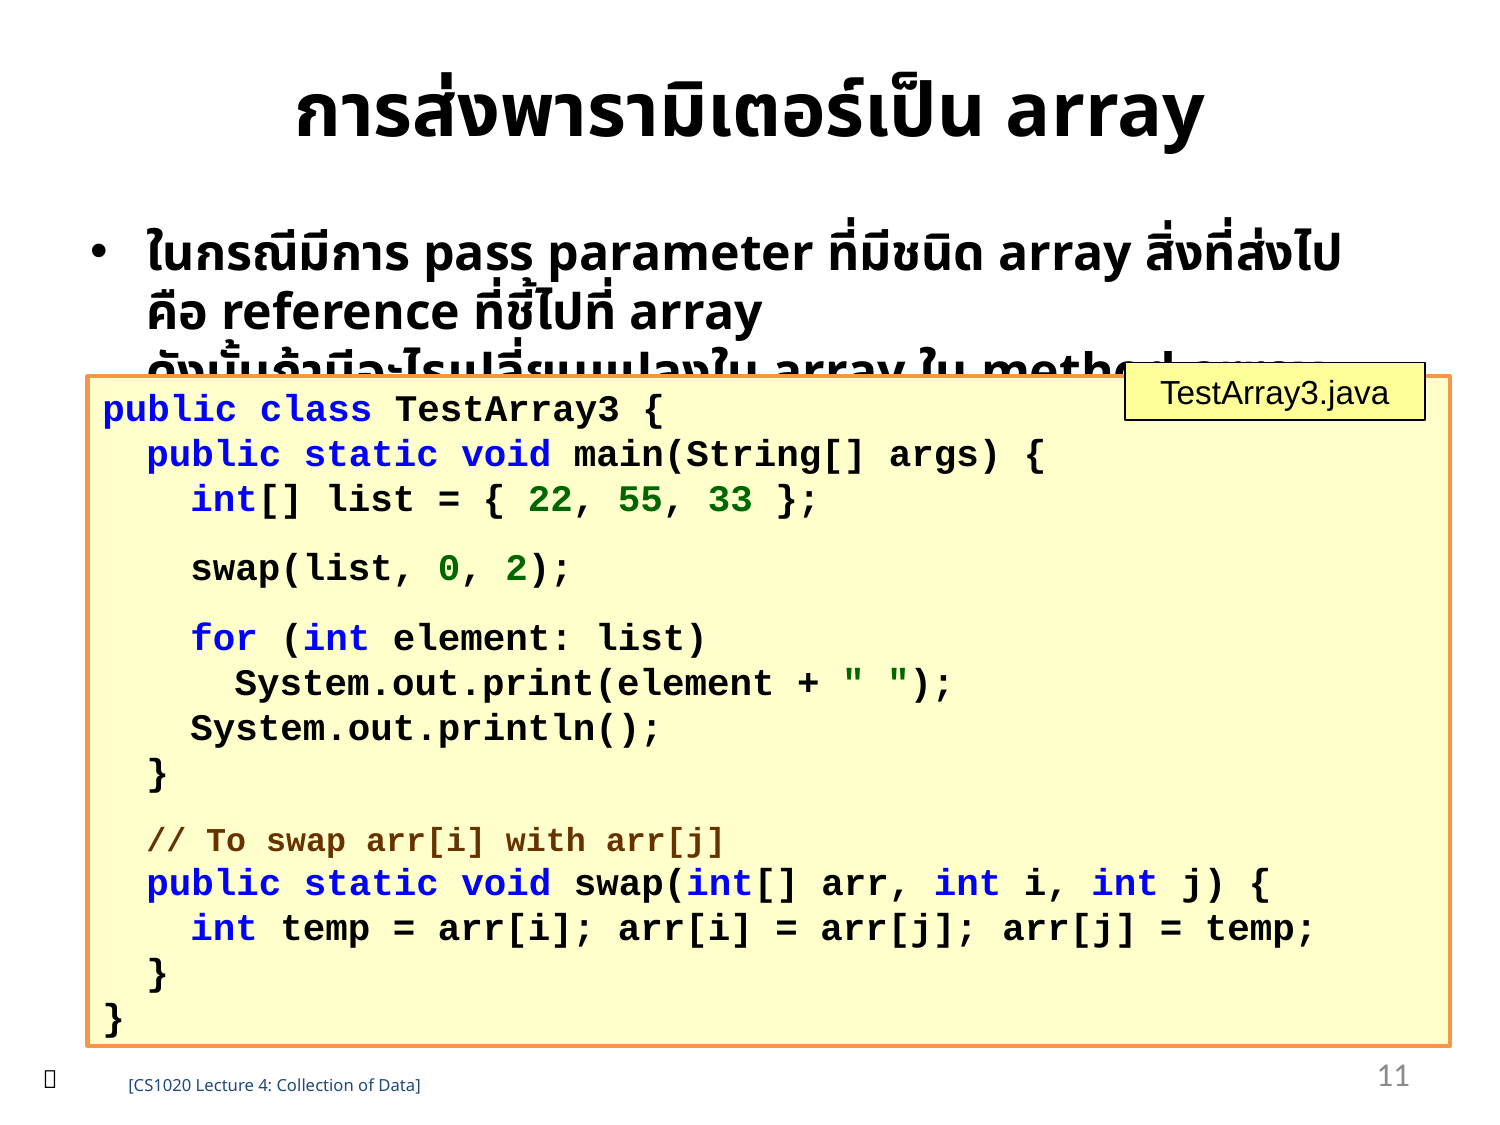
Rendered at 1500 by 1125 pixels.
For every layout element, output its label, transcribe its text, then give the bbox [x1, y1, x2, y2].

list ในกรณีมีการ pass parameter ที่มีชนิด array สิ่งที่ส่งไป คือ reference ที่ชี้ไปที่ array ดังนั้นถ้ามีอะไรเปลี่ยนแปลงใน array ใน method array หลักจะเปลี่ยนค่า [75, 212, 1425, 1025]
text_box  [24, 1062, 75, 1096]
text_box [87, 362, 1451, 1053]
slide_number 11 [1074, 1061, 1425, 1103]
text_box [CS1020 Lecture 4: Collection of Data] [87, 1074, 463, 1100]
title การส่งพารามิเตอร์เป็น array [75, 12, 1425, 200]
